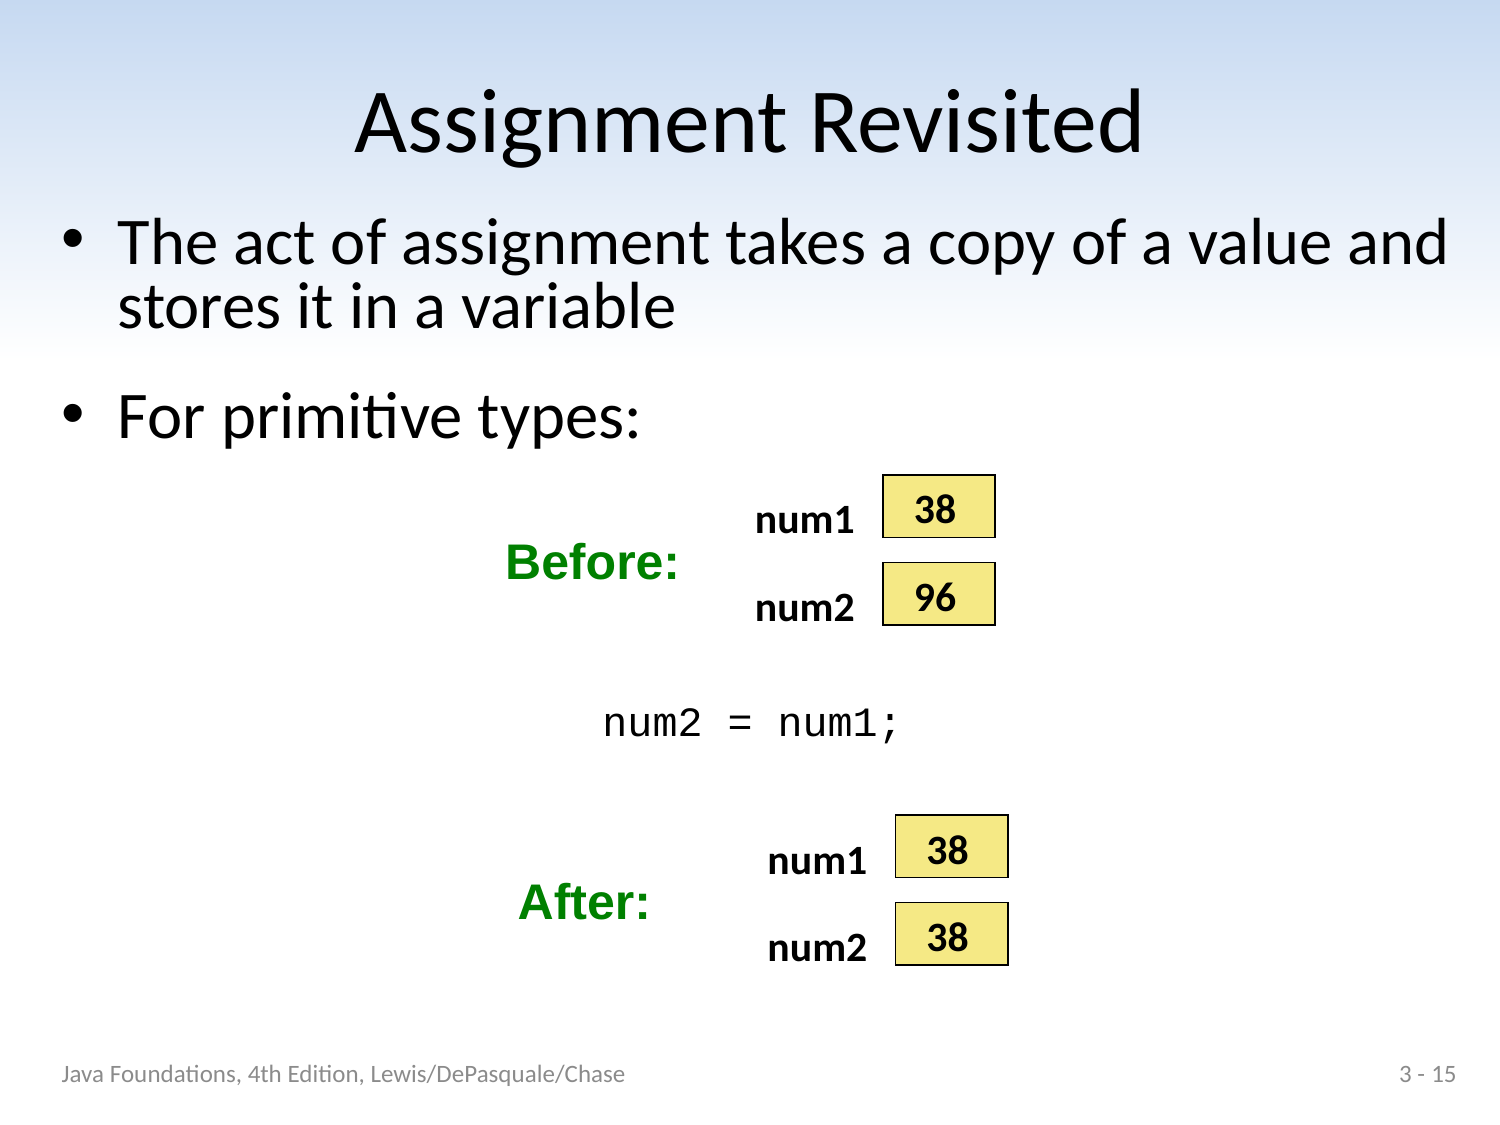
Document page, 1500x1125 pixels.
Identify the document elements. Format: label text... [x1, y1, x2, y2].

list The act of assignment takes a copy of a value and stores it in a variable For primitive types: [46, 205, 1473, 1043]
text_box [502, 814, 1009, 978]
slide_number 3 - 15 [1121, 1042, 1472, 1103]
text_box num2 = num1; [587, 687, 918, 753]
footer Java Foundations, 4th Edition, Lewis/DePasquale/Chase [46, 1042, 1121, 1103]
title Assignment Revisited [28, 45, 1473, 186]
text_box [489, 474, 996, 638]
